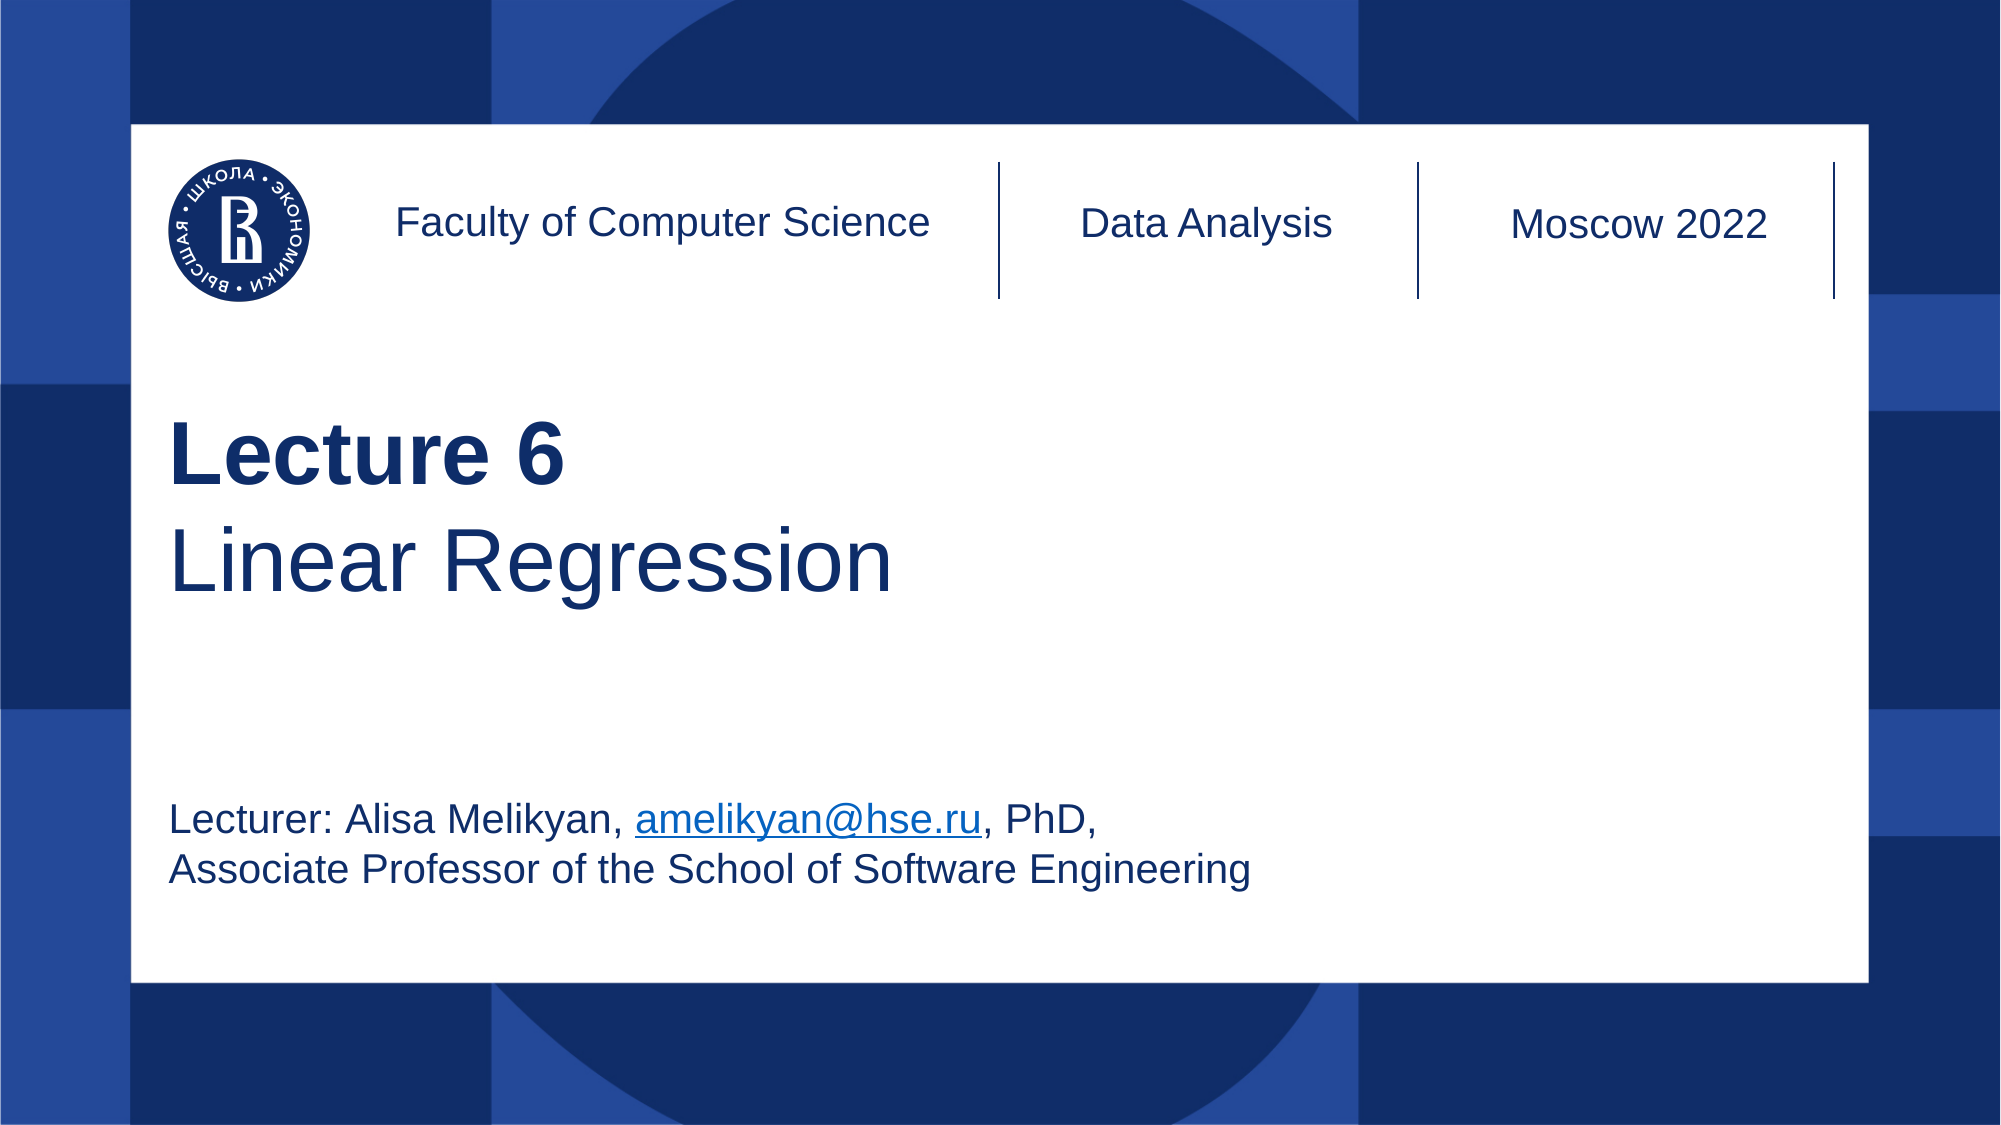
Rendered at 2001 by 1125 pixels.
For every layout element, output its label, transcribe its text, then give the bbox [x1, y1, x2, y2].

title Lecture 6 Linear Regression [168, 394, 1519, 719]
list Lecturer: Alisa Melikyan, amelikyan@hse.ru, PhD, Associate Professor of the School of Software Engineering [168, 791, 1420, 899]
text_box Data Analysis [1017, 195, 1396, 268]
picture [0, 0, 2001, 1125]
text_box Moscow 2022 [1493, 196, 1785, 268]
list Faculty of Computer Science [340, 194, 986, 267]
